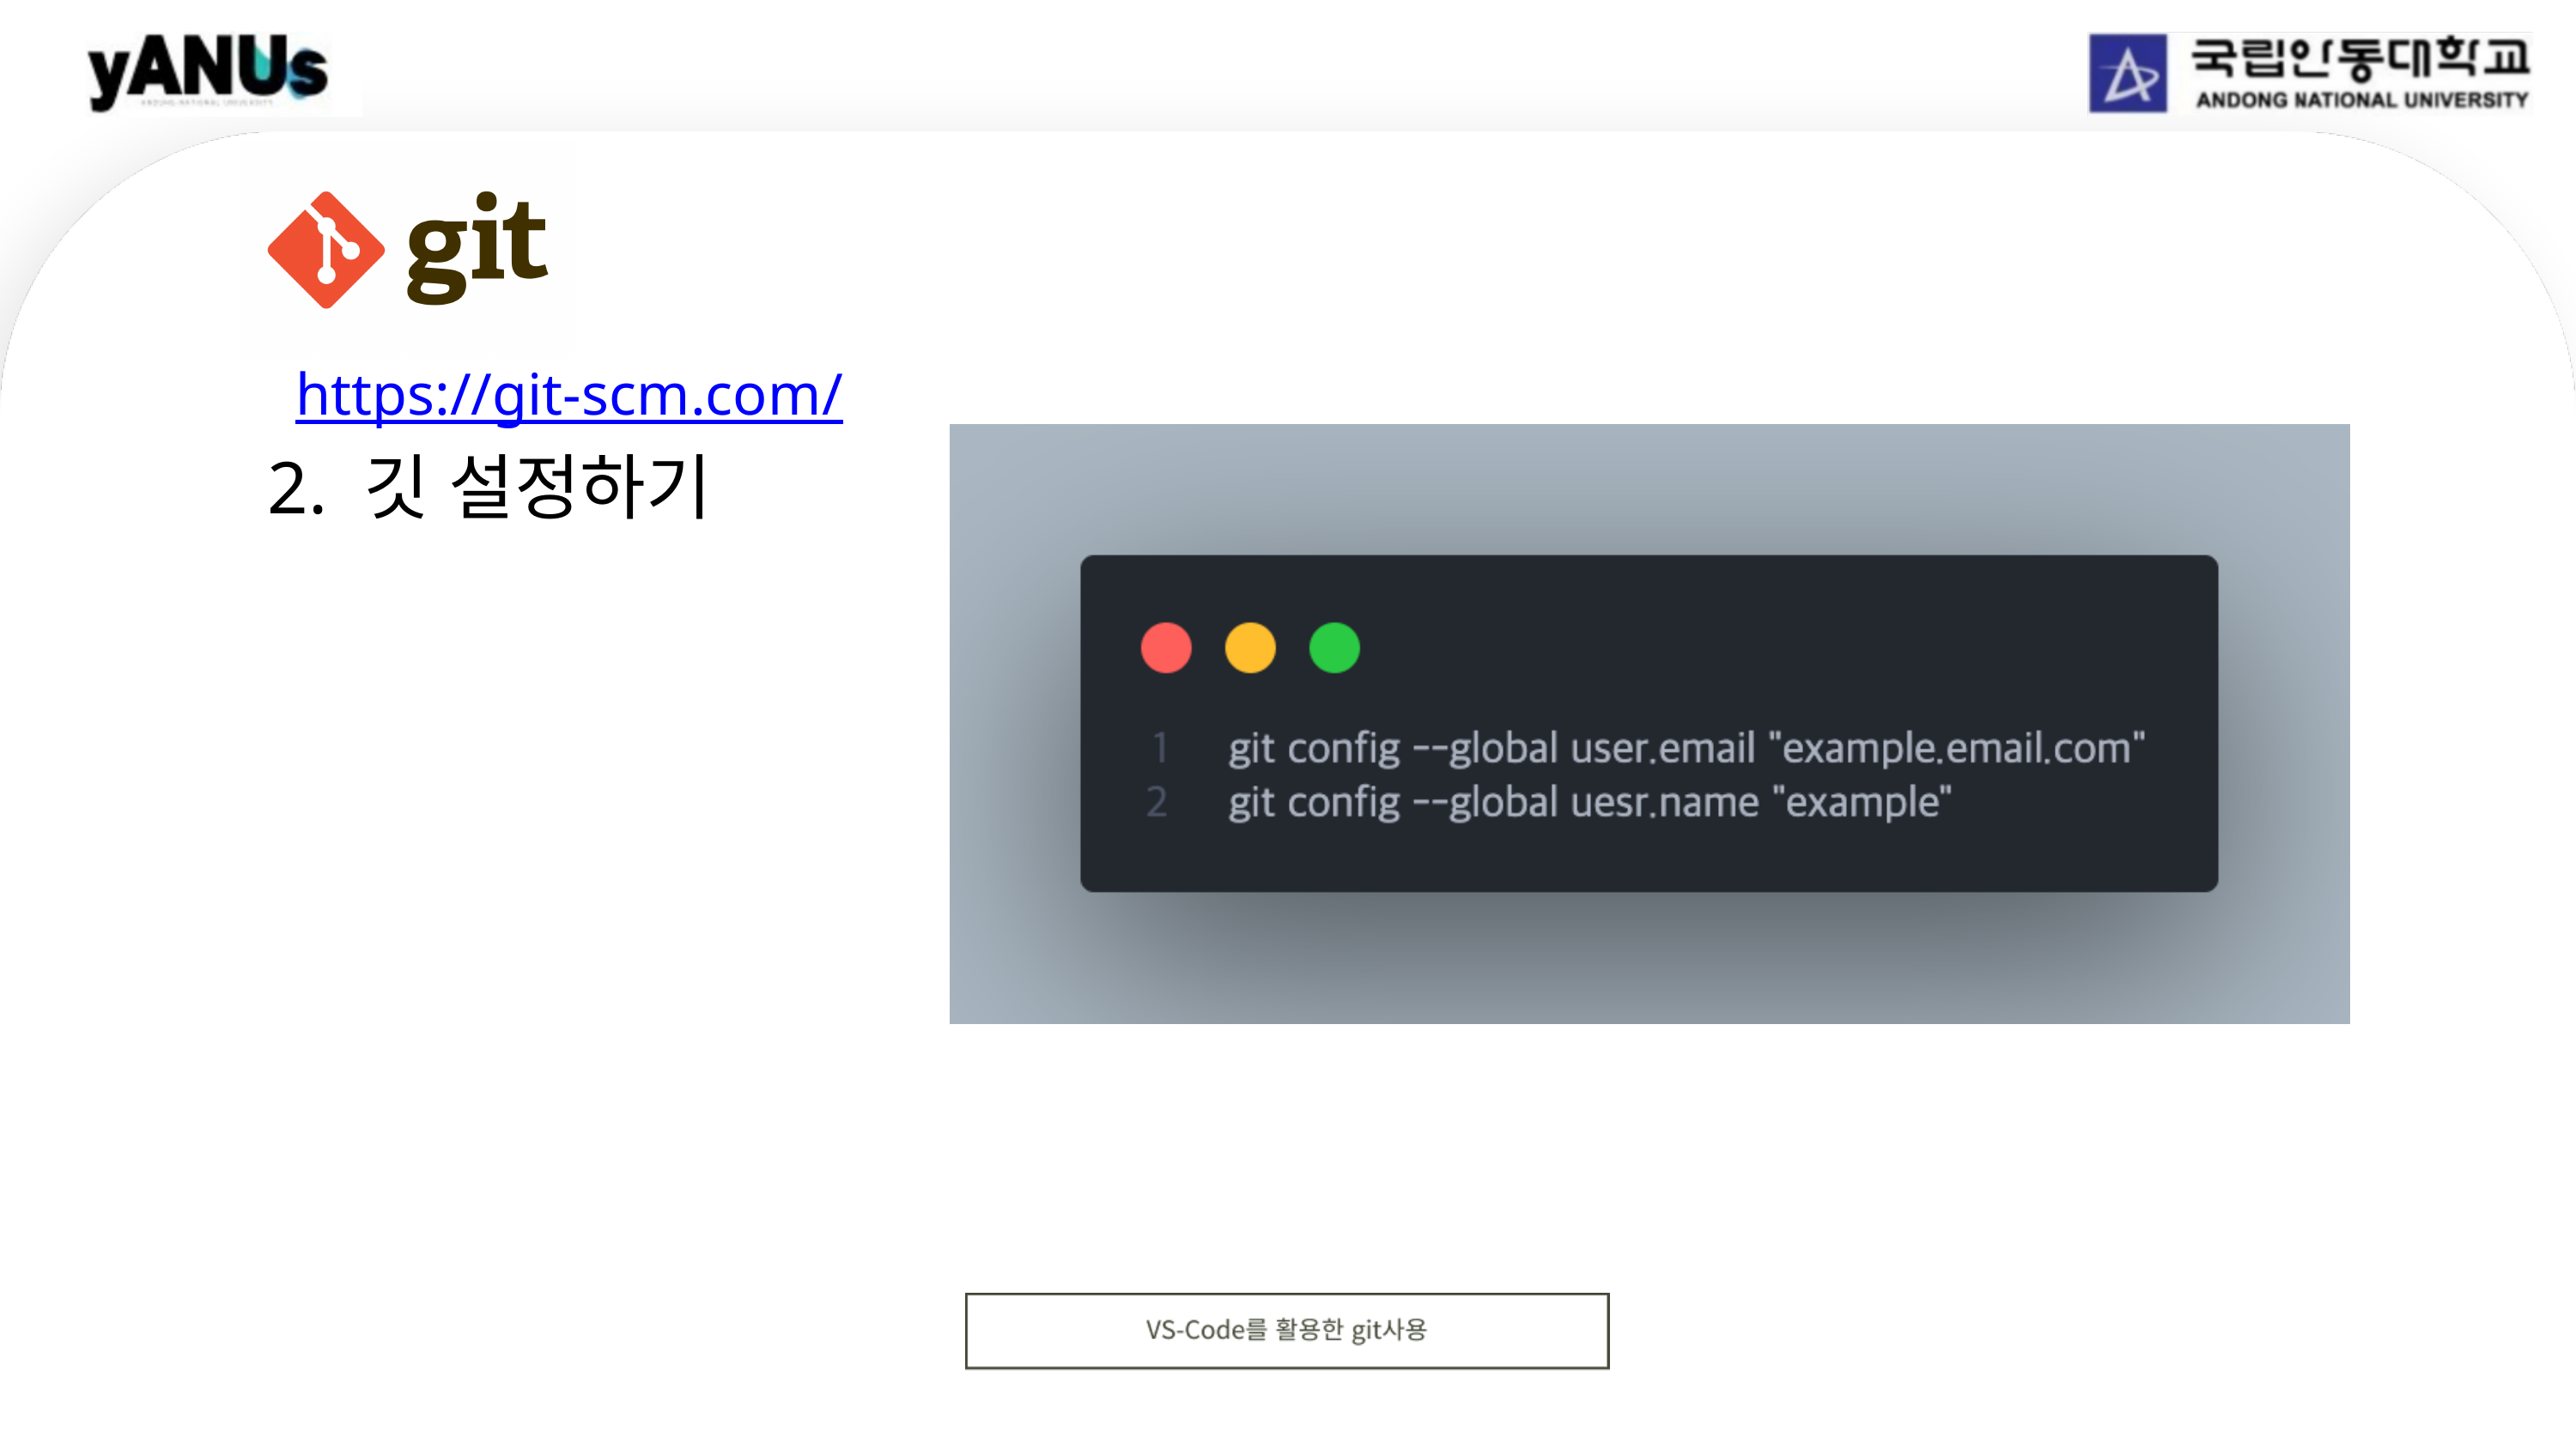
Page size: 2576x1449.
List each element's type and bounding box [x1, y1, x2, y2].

text_box [0, 131, 2576, 1449]
text_box [965, 1292, 1610, 1372]
text_box [2086, 30, 2535, 117]
text_box [46, 30, 363, 117]
picture [949, 424, 2350, 1024]
picture [0, 0, 2576, 131]
picture [240, 141, 576, 359]
